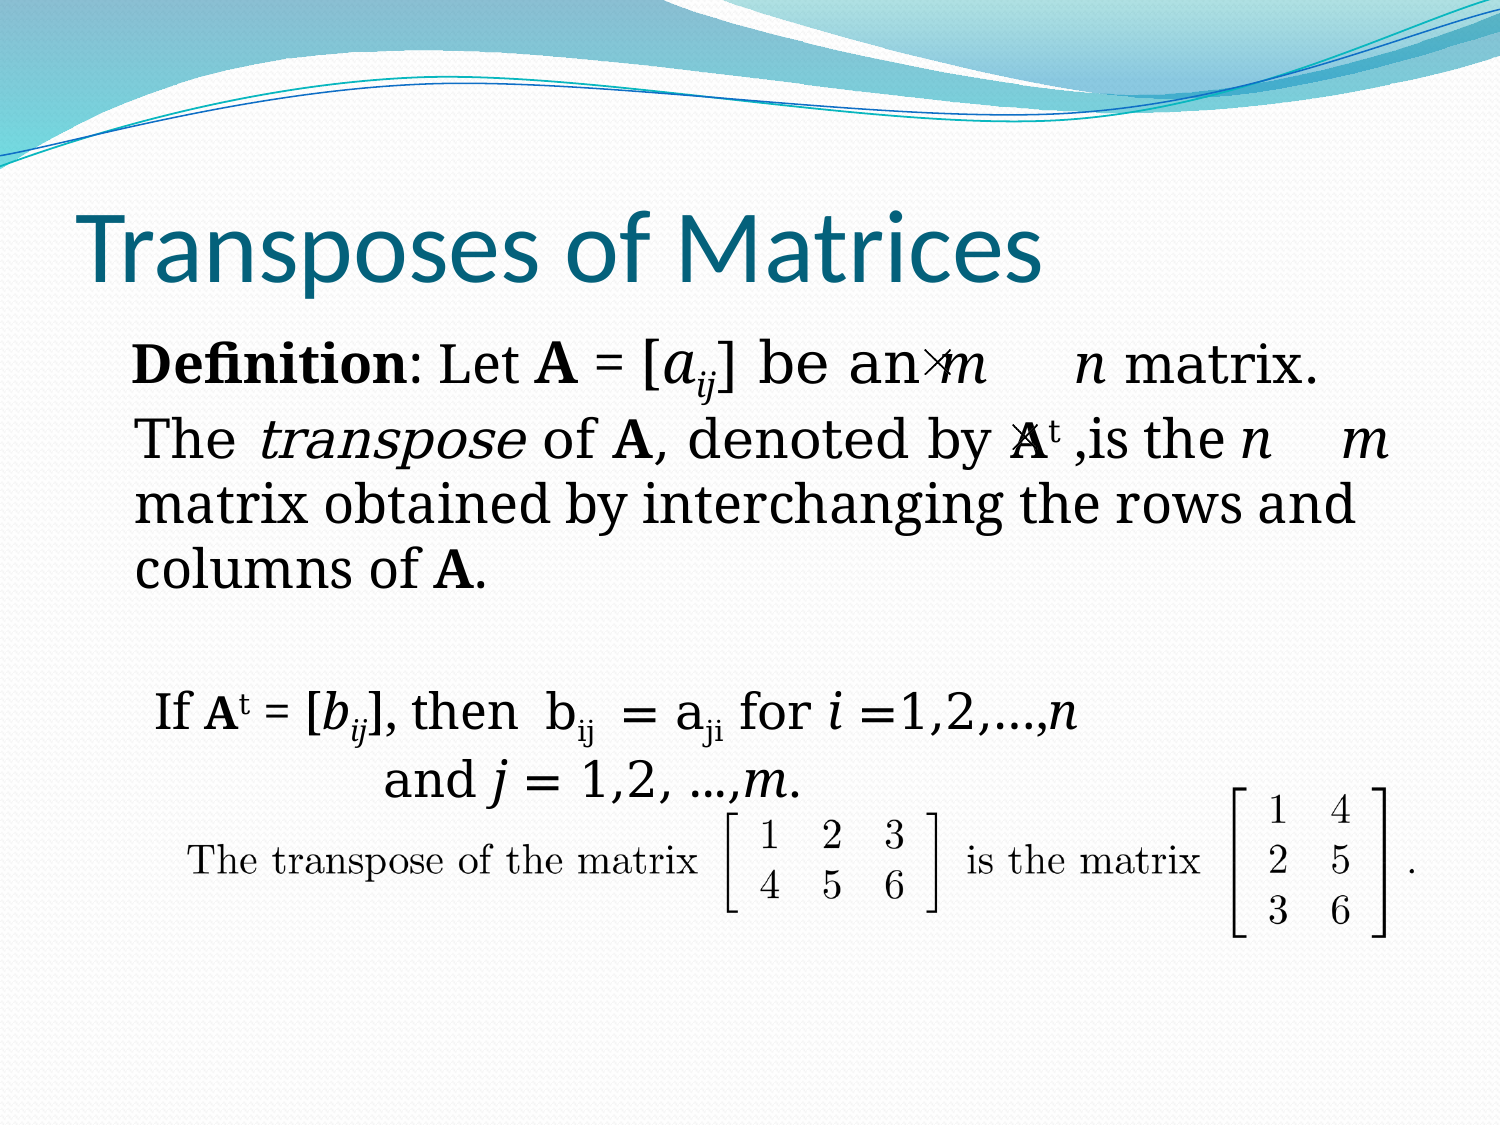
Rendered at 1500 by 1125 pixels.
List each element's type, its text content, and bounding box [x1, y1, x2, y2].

picture [924, 349, 951, 376]
picture [1012, 424, 1039, 451]
picture [187, 787, 1414, 938]
title Transposes of Matrices [75, 115, 1425, 303]
list Definition: Let A = [aij] be an m n matrix. The transpose of A, denoted by At ,is the n m matrix obtained by interchanging the rows and columns of A. If At = [bij], then bij = aji for i =1,2,…,n and j = 1,2, ...,m. [75, 317, 1425, 1038]
